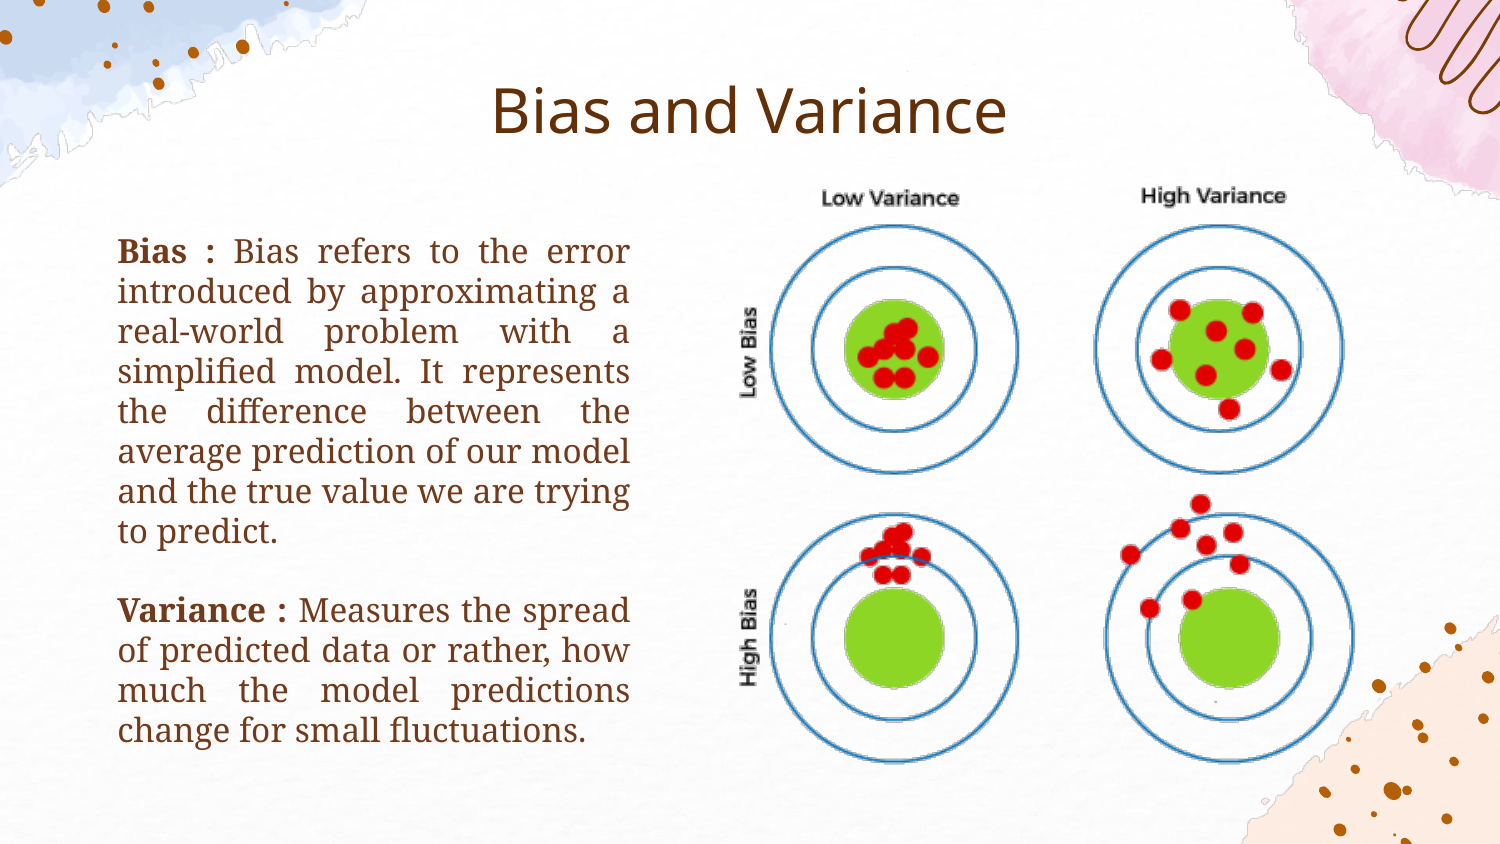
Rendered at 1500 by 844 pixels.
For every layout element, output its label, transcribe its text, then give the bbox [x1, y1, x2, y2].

picture [0, 0, 1500, 844]
picture [1443, 0, 1500, 81]
text_box Bias : Bias refers to the error introduced by approximating a real-world problem with a simplified model. It represents the difference between the average prediction of our model and the true value we are trying to predict. Variance : Measures the spread of predicted data or rather, how much the model predictions change for small fluctuations. [102, 222, 646, 757]
title Bias and Variance [120, 61, 1380, 156]
picture [1408, 0, 1456, 48]
picture [1472, 62, 1500, 111]
